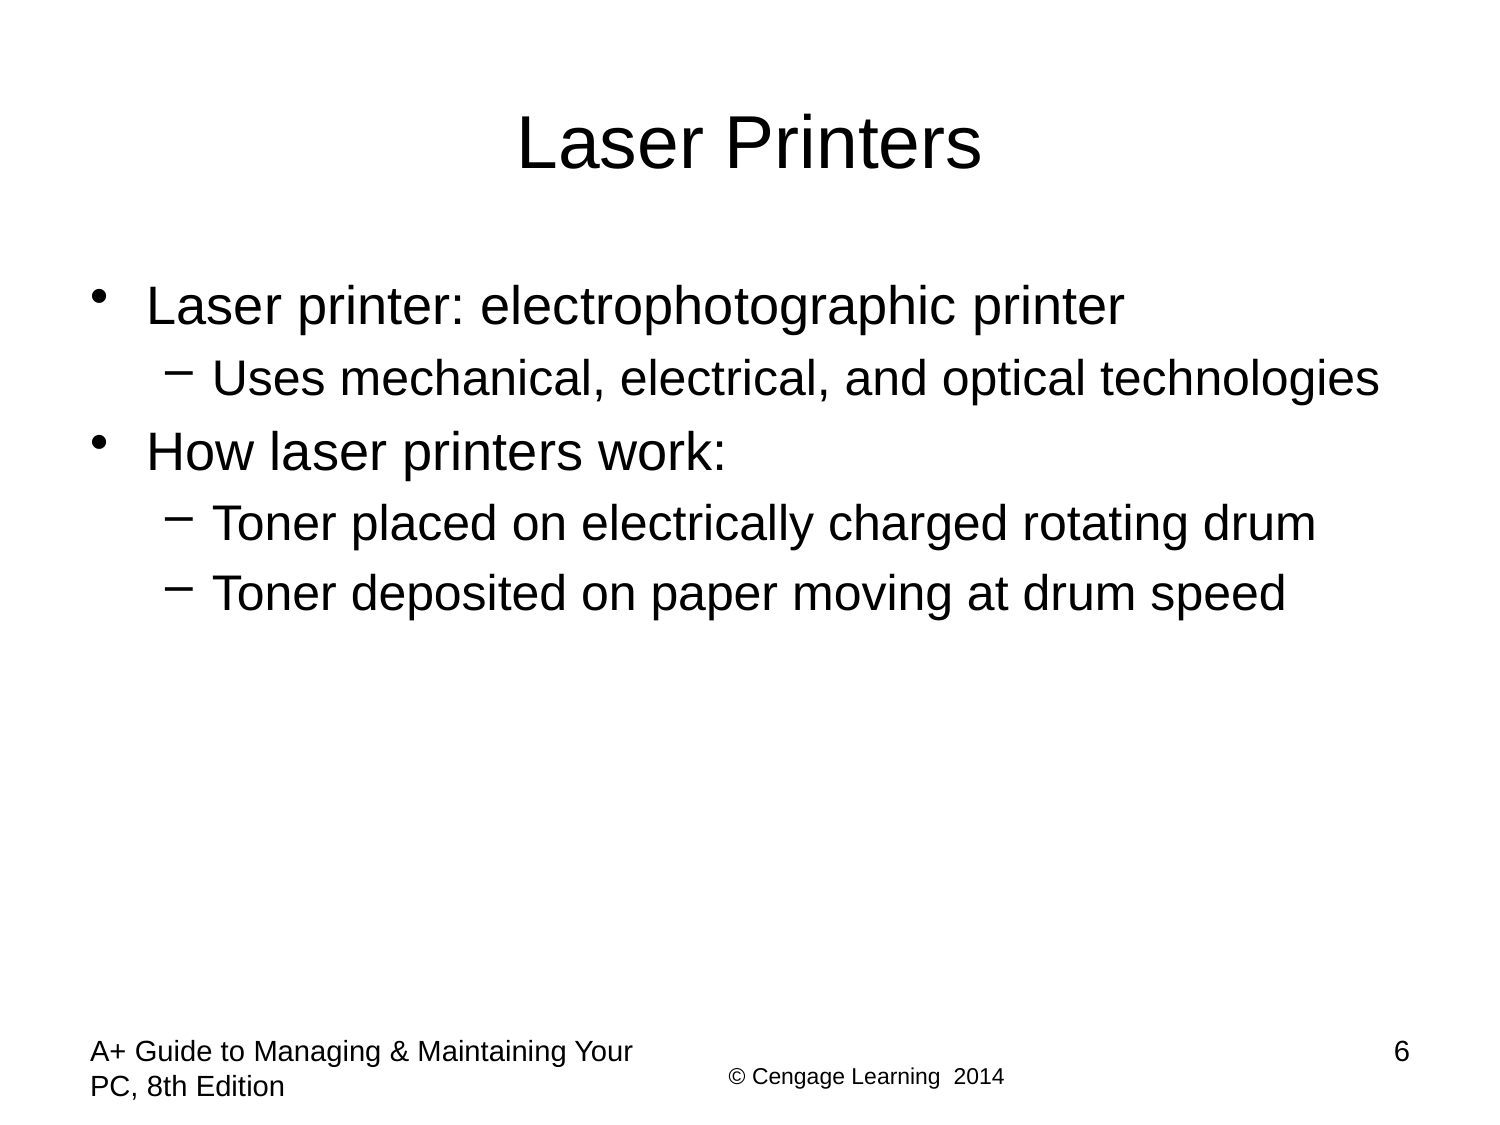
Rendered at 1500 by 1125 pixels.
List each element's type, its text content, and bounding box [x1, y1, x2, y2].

slide_number 6 [1074, 1024, 1426, 1103]
footer A+ Guide to Managing & Maintaining Your PC, 8th Edition [74, 1024, 663, 1103]
title Laser Printers [75, 45, 1425, 233]
list Laser printer: electrophotographic printer Uses mechanical, electrical, and optical technologies How laser printers work: Toner placed on electrically charged rotating drum Toner deposited on paper moving at drum speed [75, 262, 1425, 1005]
